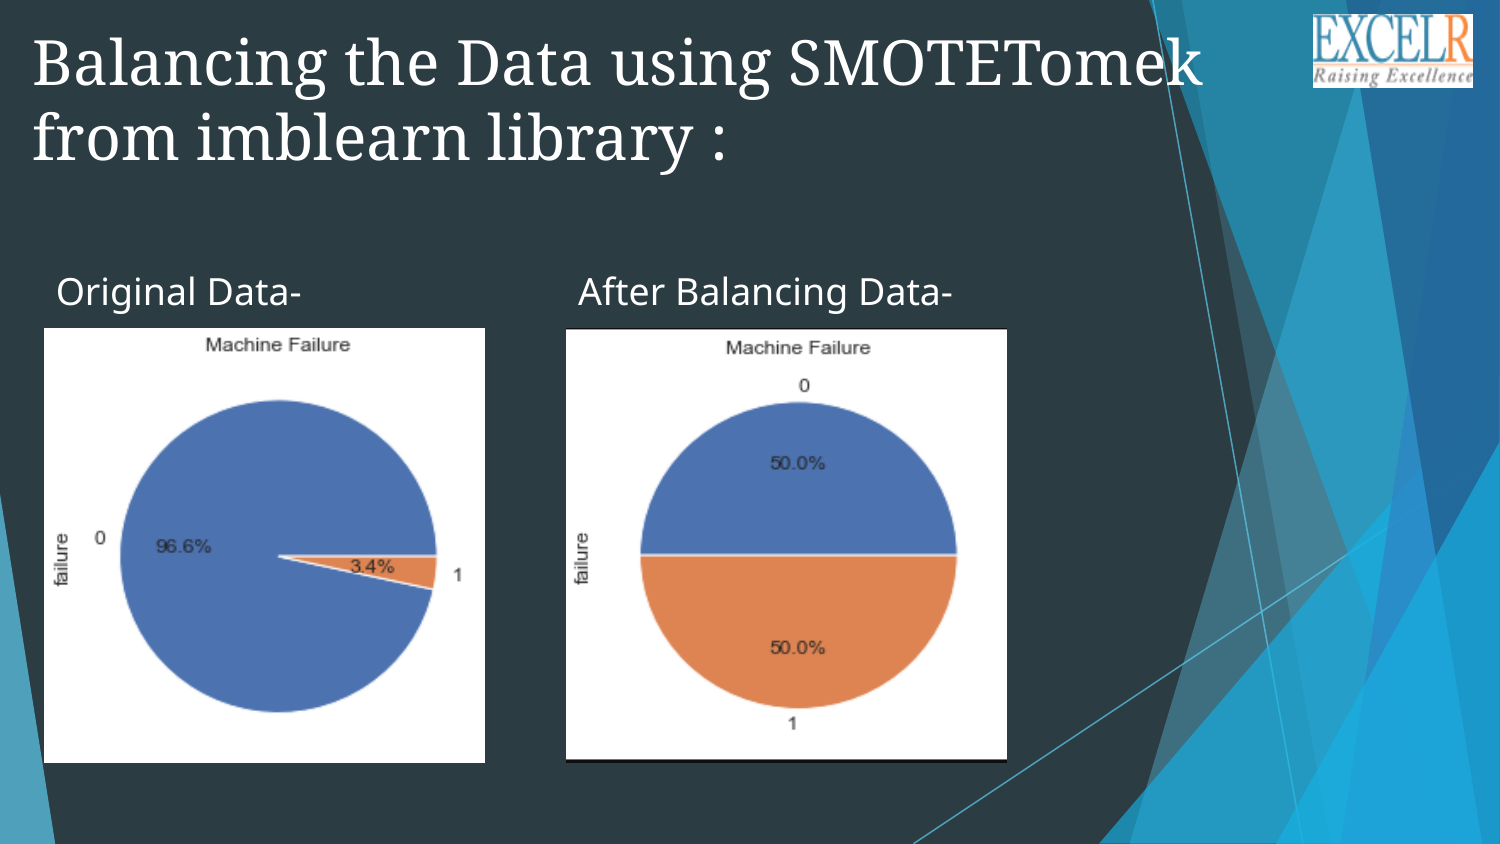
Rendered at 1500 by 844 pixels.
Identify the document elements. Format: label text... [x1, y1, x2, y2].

text_box After Balancing Data- [566, 262, 1007, 319]
picture [44, 328, 485, 763]
title Balancing the Data using SMOTETomek from imblearn library : [21, 21, 1245, 179]
picture [1312, 14, 1474, 88]
text_box Original Data- [44, 262, 330, 319]
picture [566, 328, 1007, 763]
